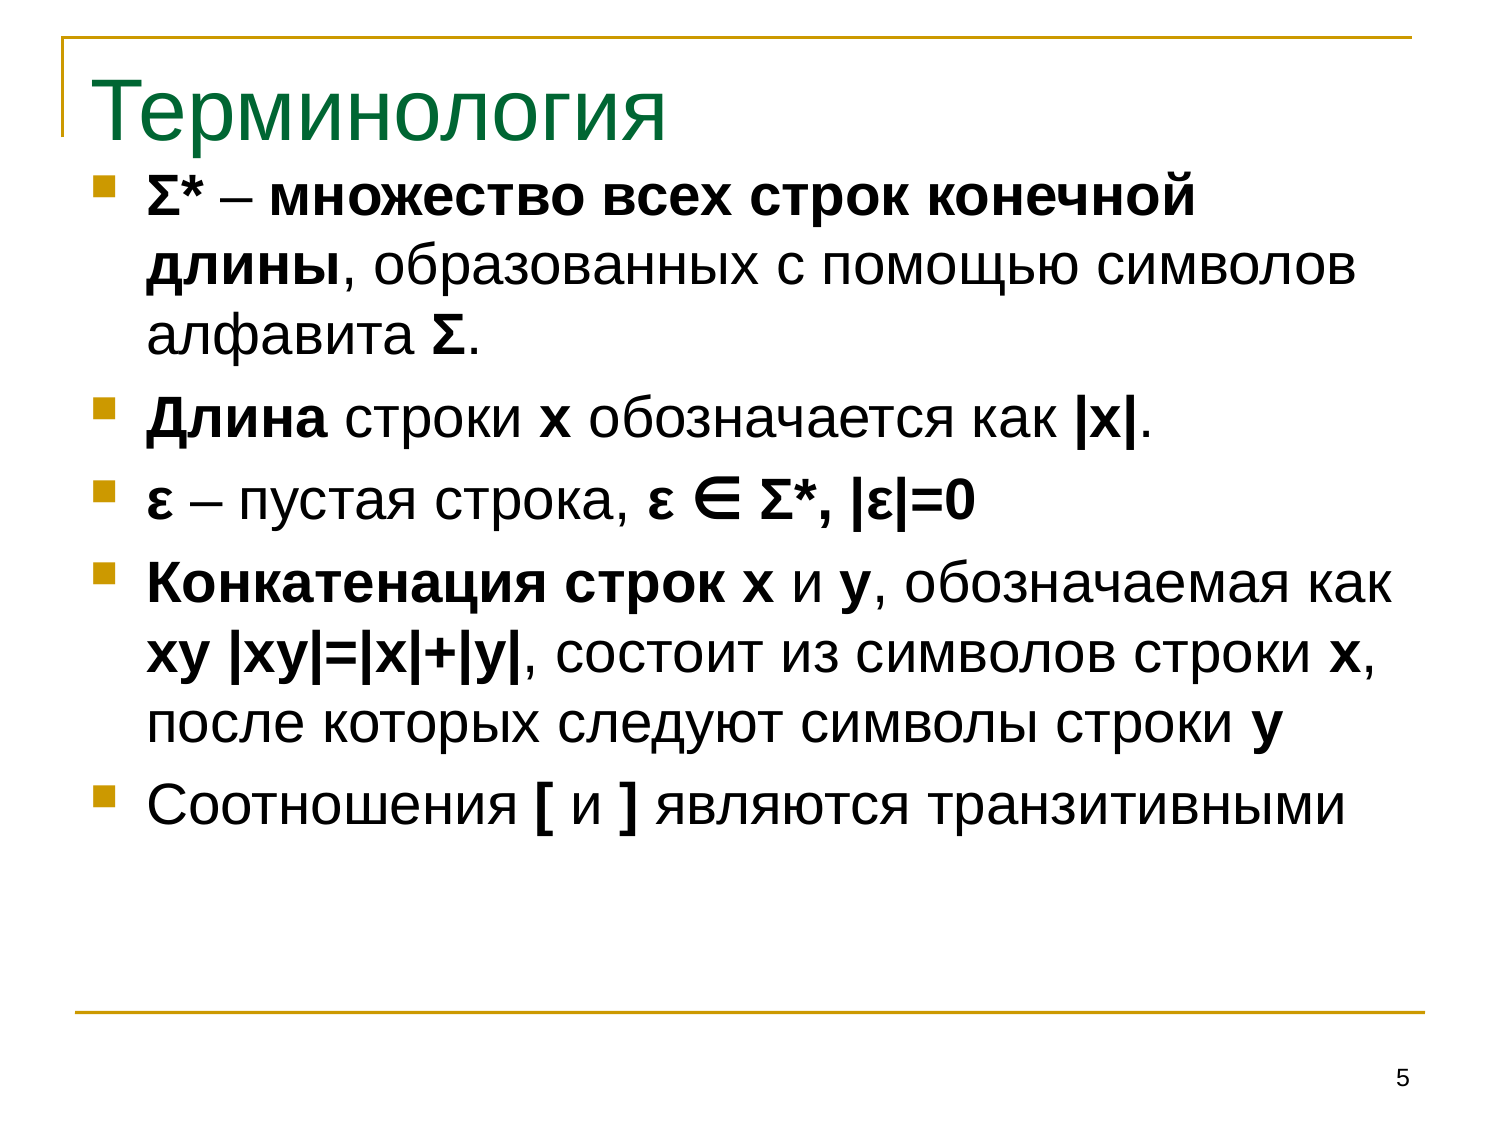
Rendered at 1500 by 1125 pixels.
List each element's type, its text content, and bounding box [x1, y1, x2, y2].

title Терминология [74, 45, 1426, 148]
slide_number 5 [1074, 1023, 1426, 1100]
list Σ* – множество всех строк конечной длины, образованных с помощью символов алфавита Σ. Длина строки x обозначается как |x|. ε – пустая строка, ε ∈ Σ*, |ε|=0 Конкатенация строк x и y, обозначаемая как xy |xy|=|x|+|y|, состоит из символов строки x, после которых следуют символы строки y Соотношения [ и ] являются транзитивными [74, 148, 1426, 983]
